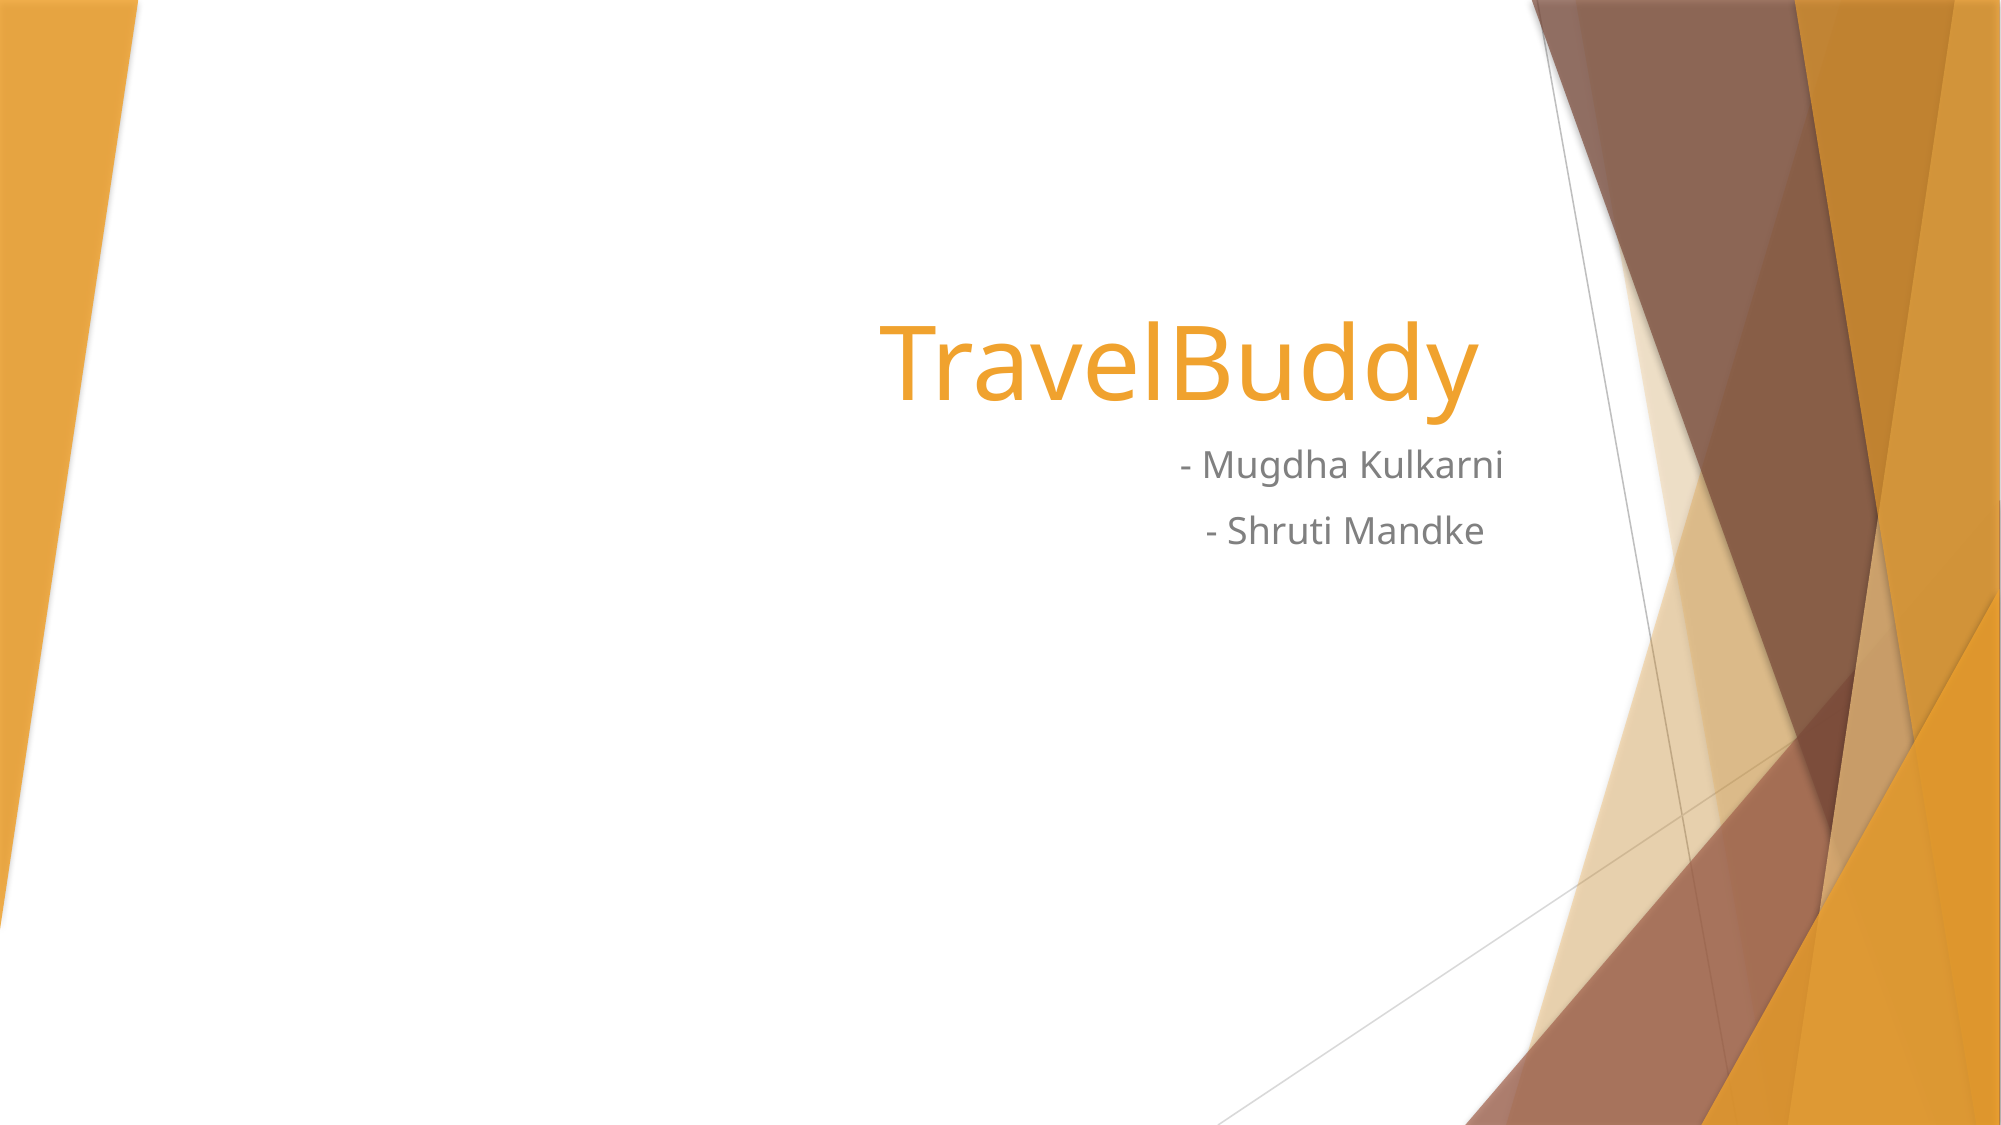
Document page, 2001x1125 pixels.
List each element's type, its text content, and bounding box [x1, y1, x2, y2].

title TravelBuddy [247, 289, 1522, 429]
subtitle - Mugdha Kulkarni - Shruti Mandke [245, 433, 1520, 614]
